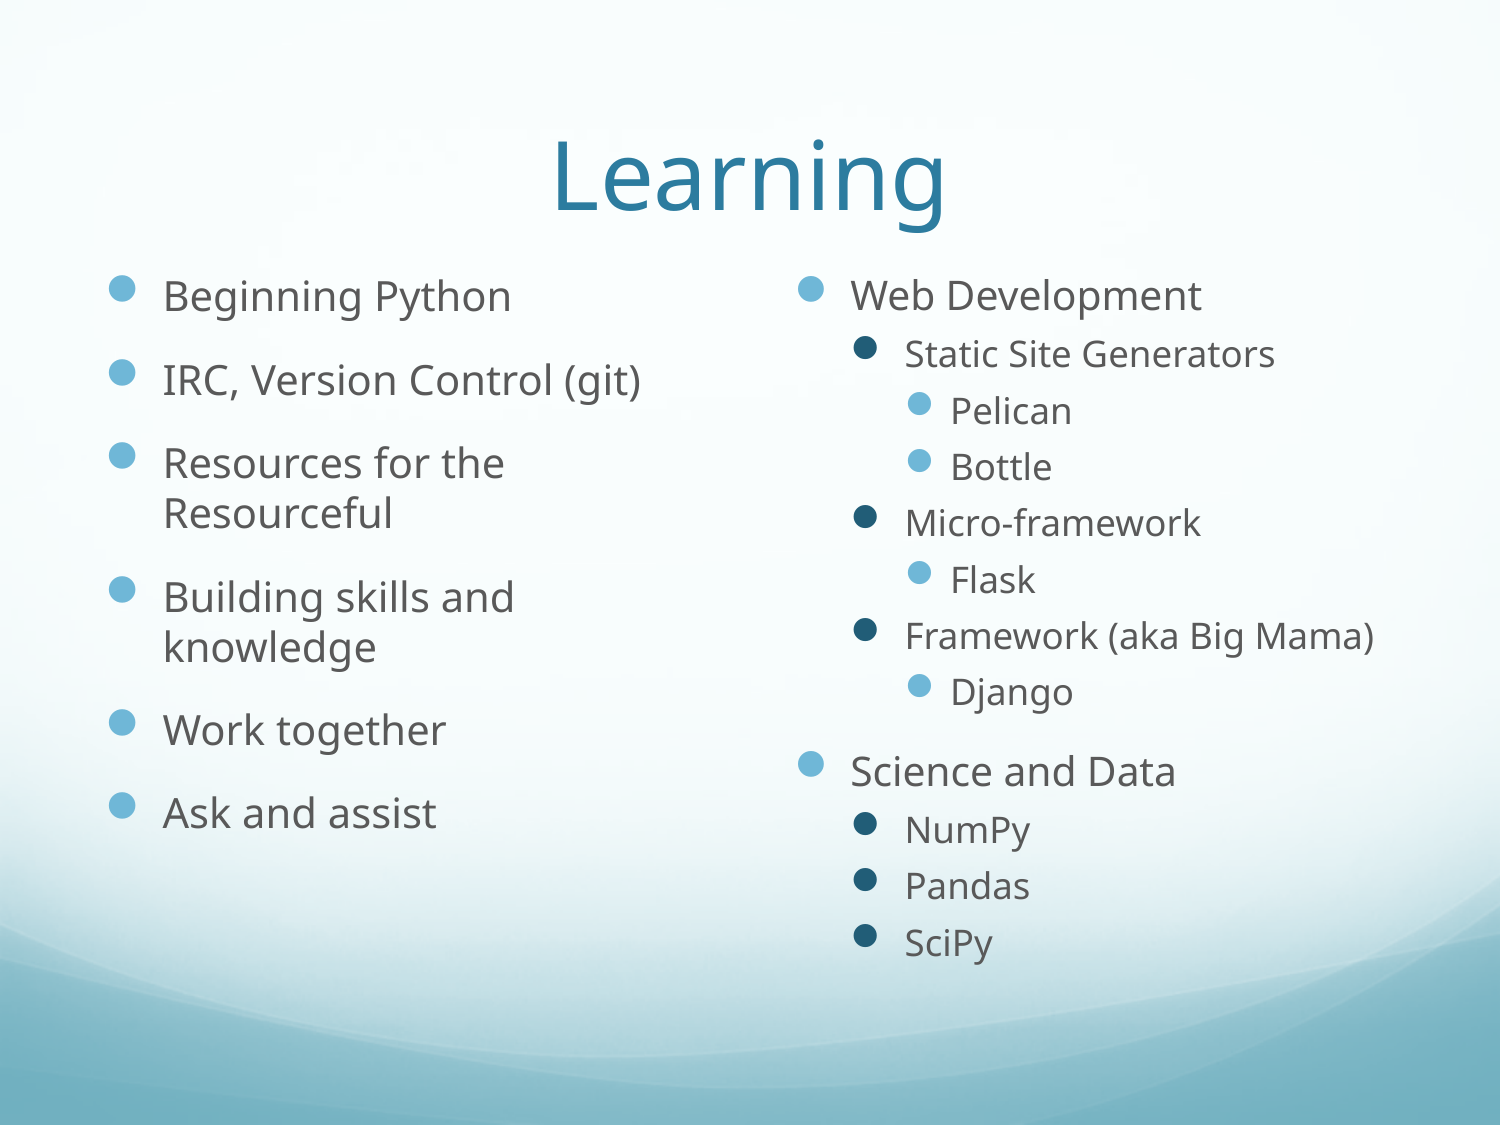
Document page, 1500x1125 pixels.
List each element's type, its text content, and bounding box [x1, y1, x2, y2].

list Web Development Static Site Generators Pelican Bottle Micro-framework Flask Framework (aka Big Mama) Django Science and Data NumPy Pandas SciPy [779, 262, 1410, 975]
list Beginning Python IRC, Version Control (git) Resources for the Resourceful Building skills and knowledge Work together Ask and assist [90, 262, 721, 975]
title Learning [90, 17, 1410, 237]
